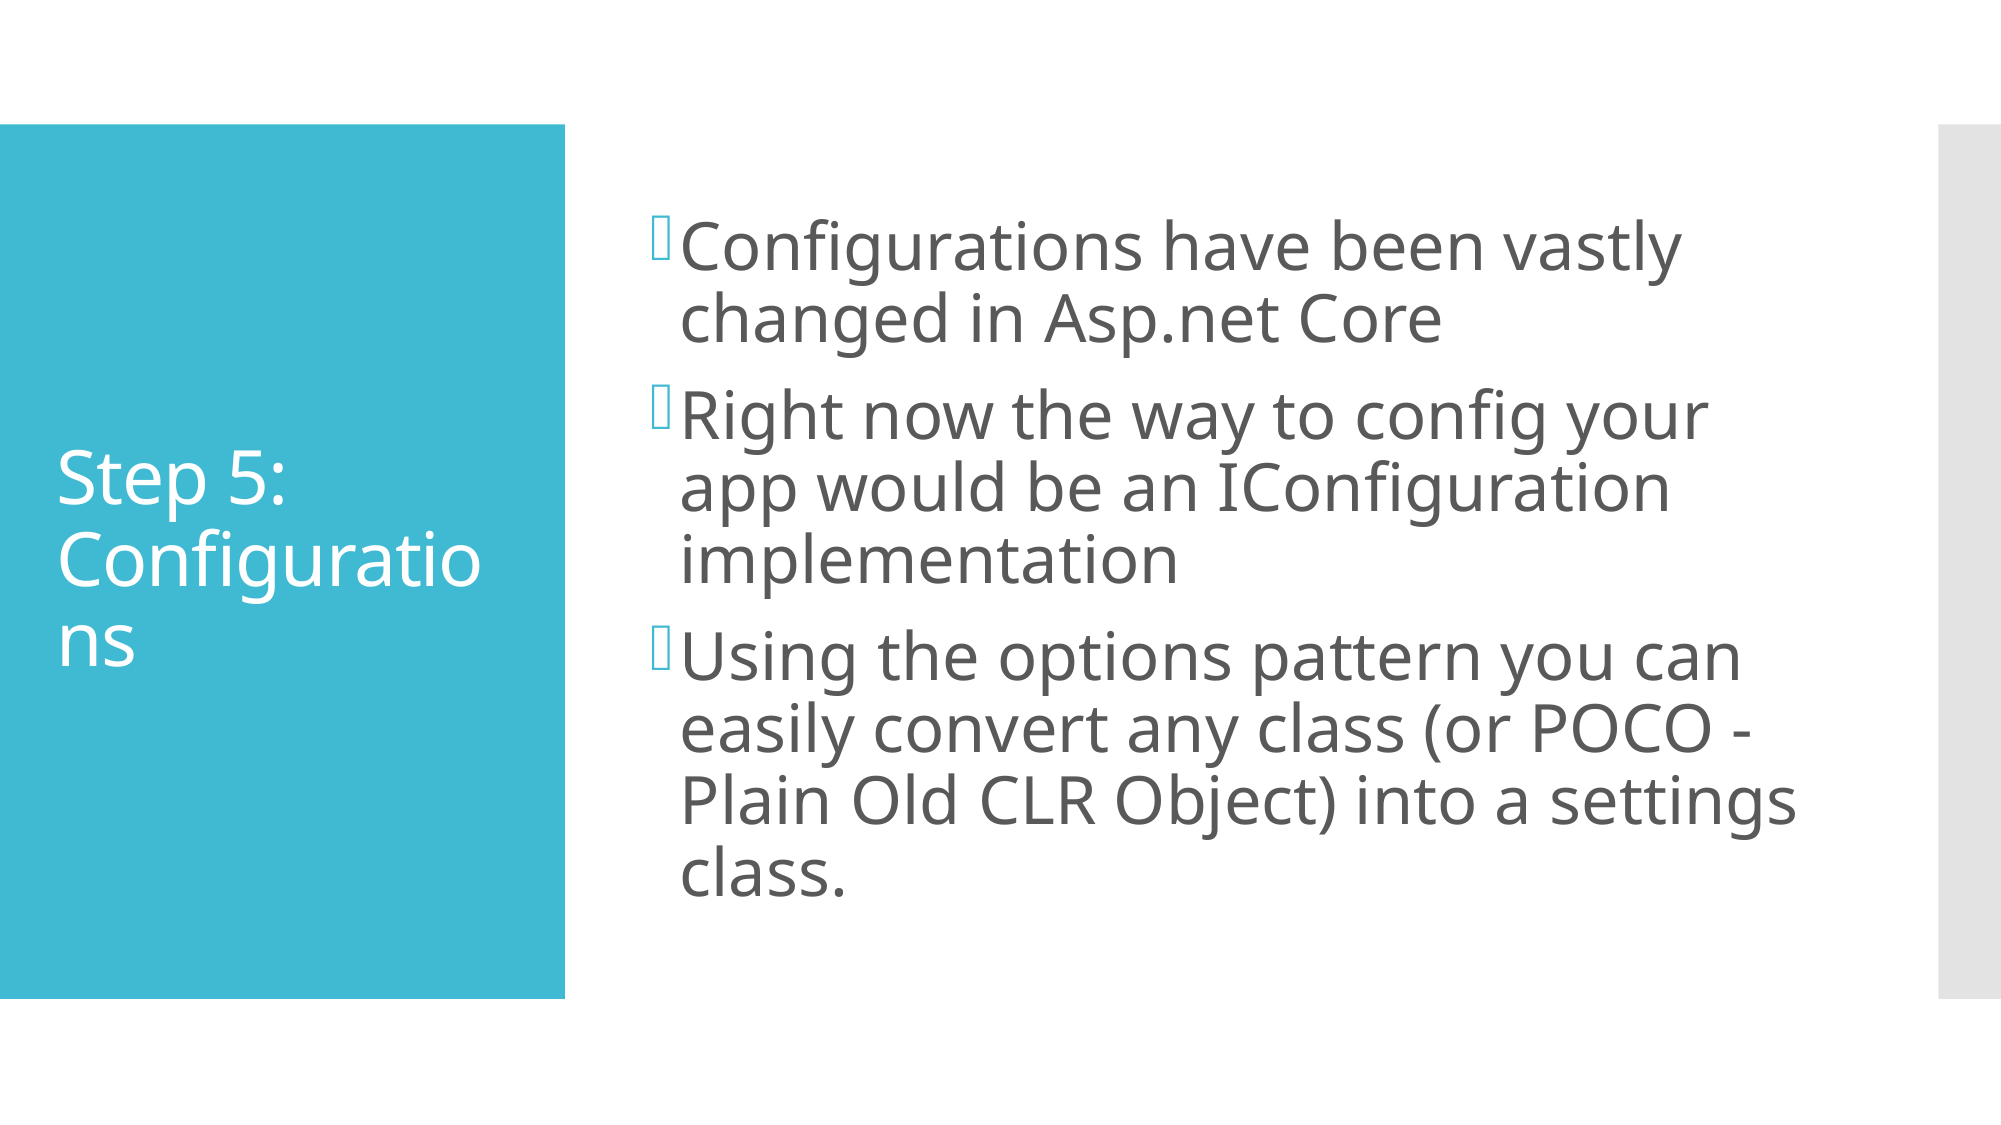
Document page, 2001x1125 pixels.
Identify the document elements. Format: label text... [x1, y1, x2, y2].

list Configurations have been vastly changed in Asp.net Core Right now the way to config your app would be an IConfiguration implementation Using the options pattern you can easily convert any class (or POCO - Plain Old CLR Object) into a settings class. [634, 141, 1835, 982]
title Step 5: Configurations [41, 184, 525, 940]
